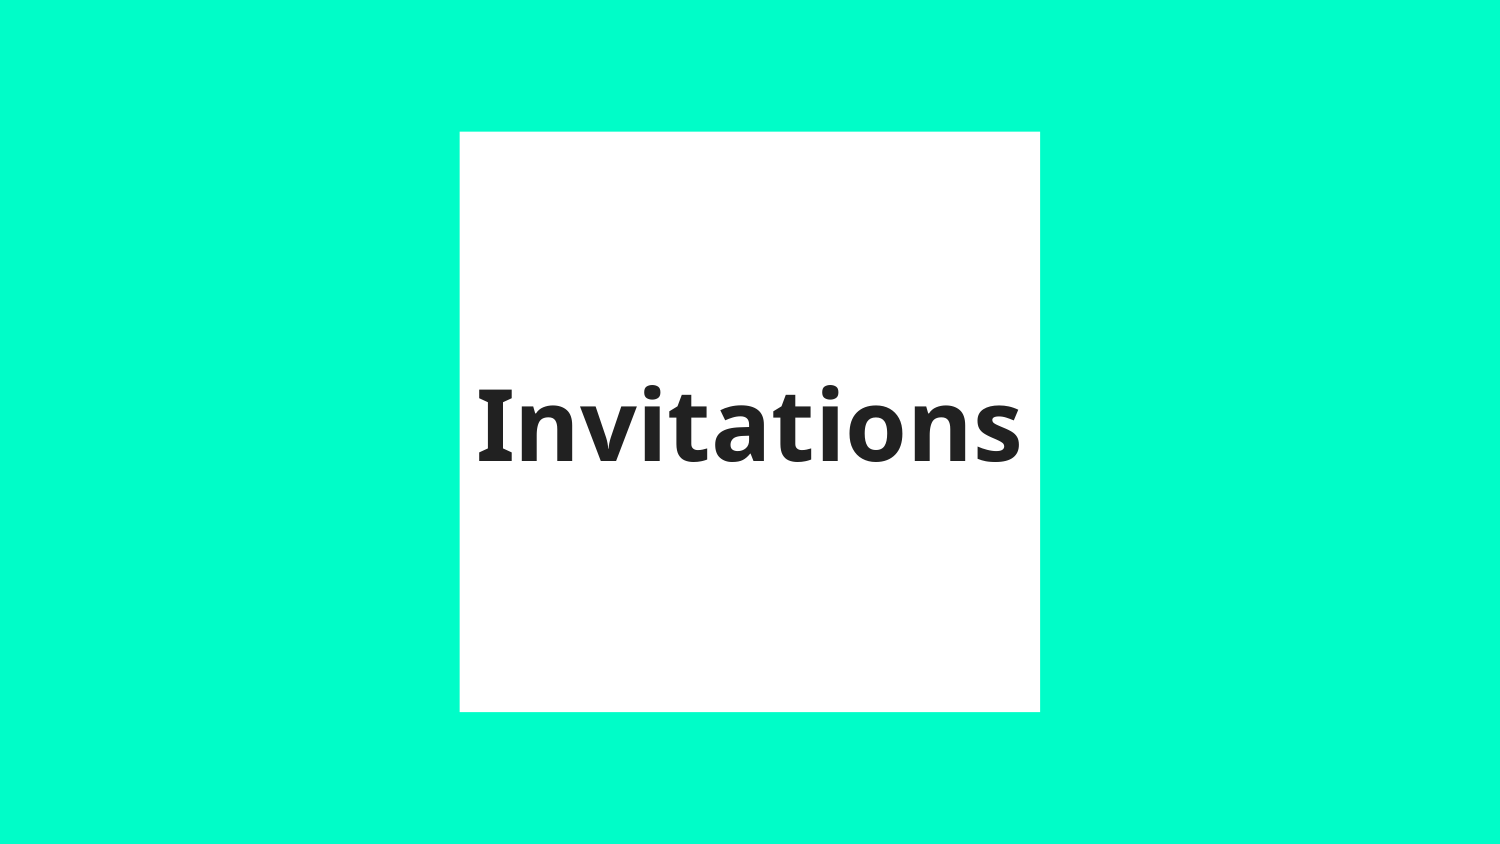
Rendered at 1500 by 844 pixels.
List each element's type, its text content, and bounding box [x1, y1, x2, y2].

title Invitations [459, 131, 1041, 713]
